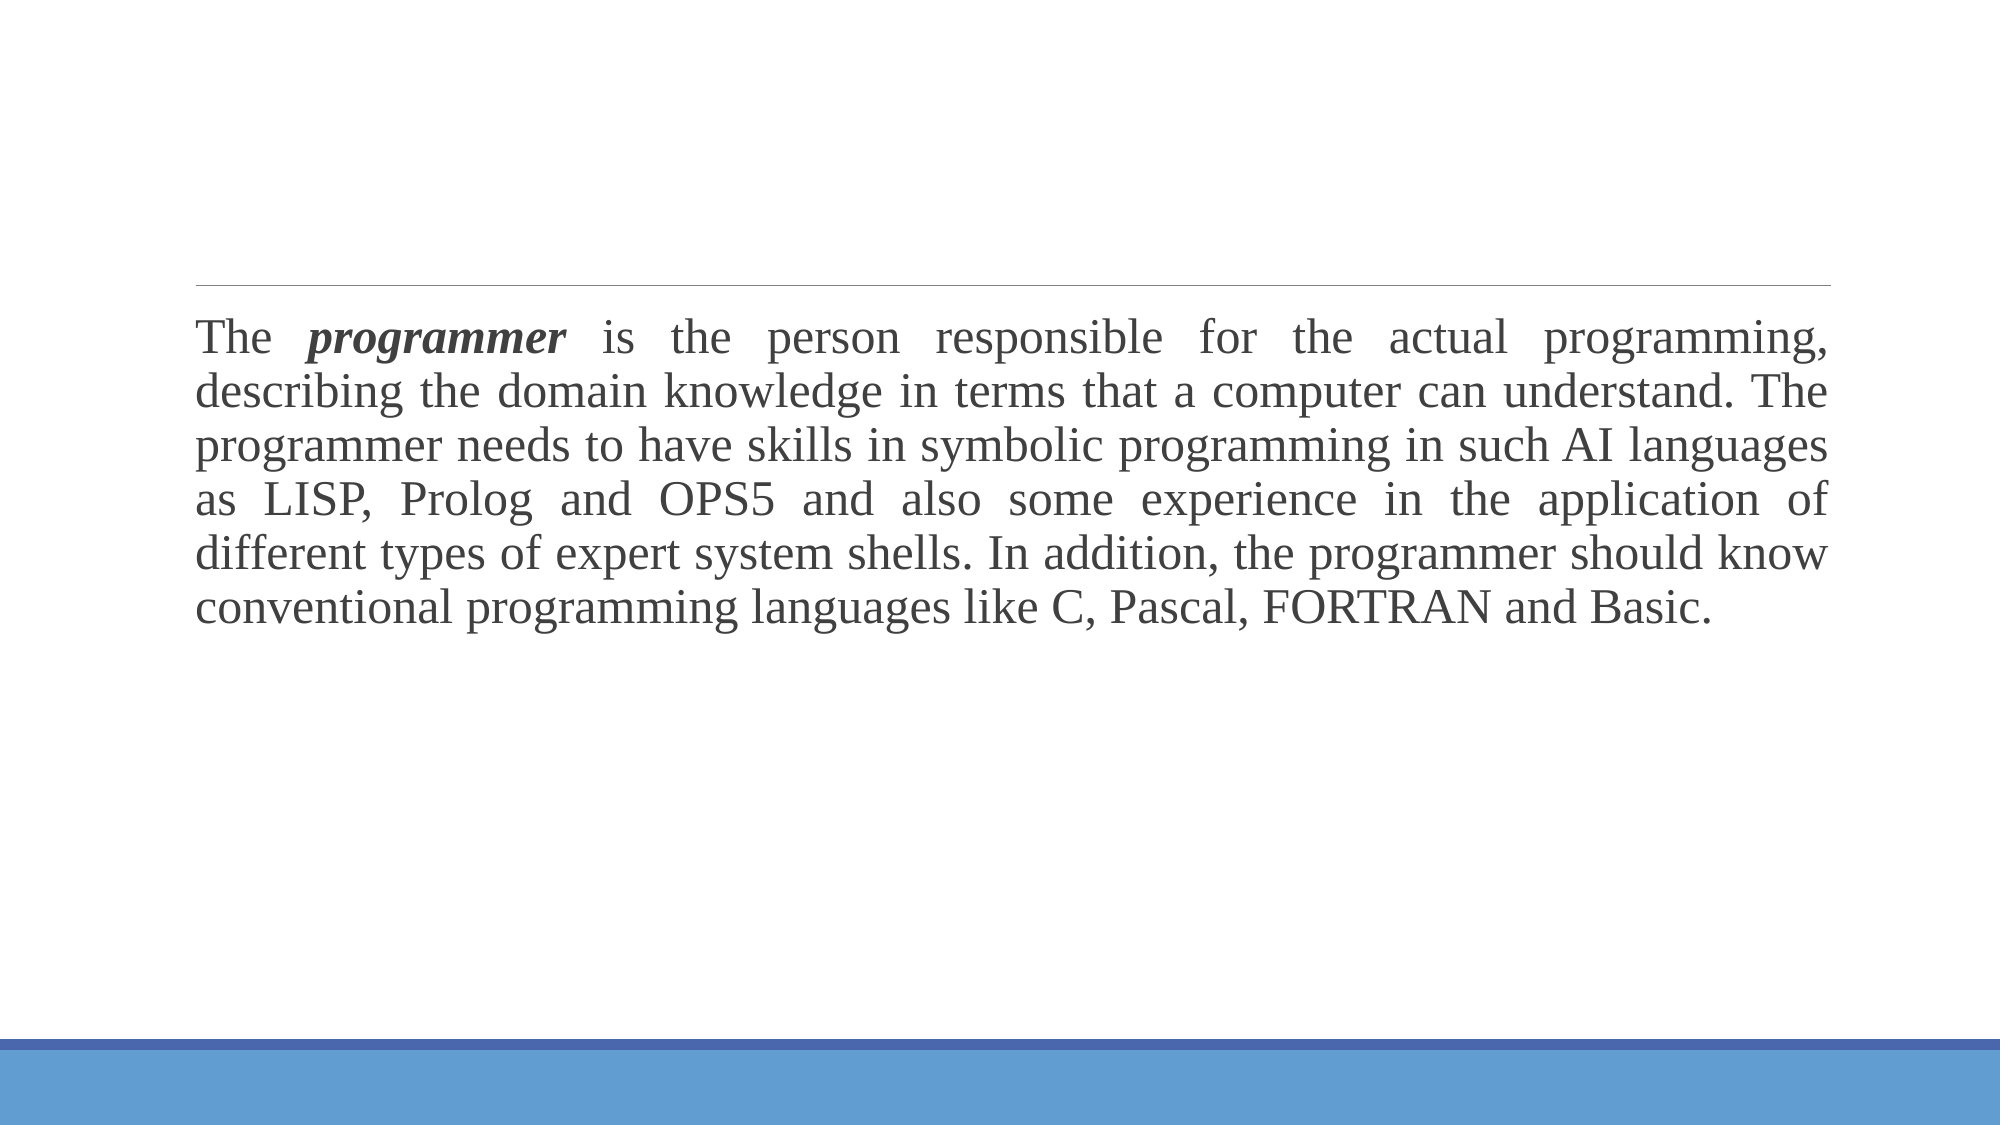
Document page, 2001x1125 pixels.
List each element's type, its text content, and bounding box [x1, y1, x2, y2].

list The programmer is the person responsible for the actual programming, describing the domain knowledge in terms that a computer can understand. The programmer needs to have skills in symbolic programming in such AI languages as LISP, Prolog and OPS5 and also some experience in the application of different types of expert system shells. In addition, the programmer should know conventional programming languages like C, Pascal, FORTRAN and Basic. [180, 302, 1830, 963]
